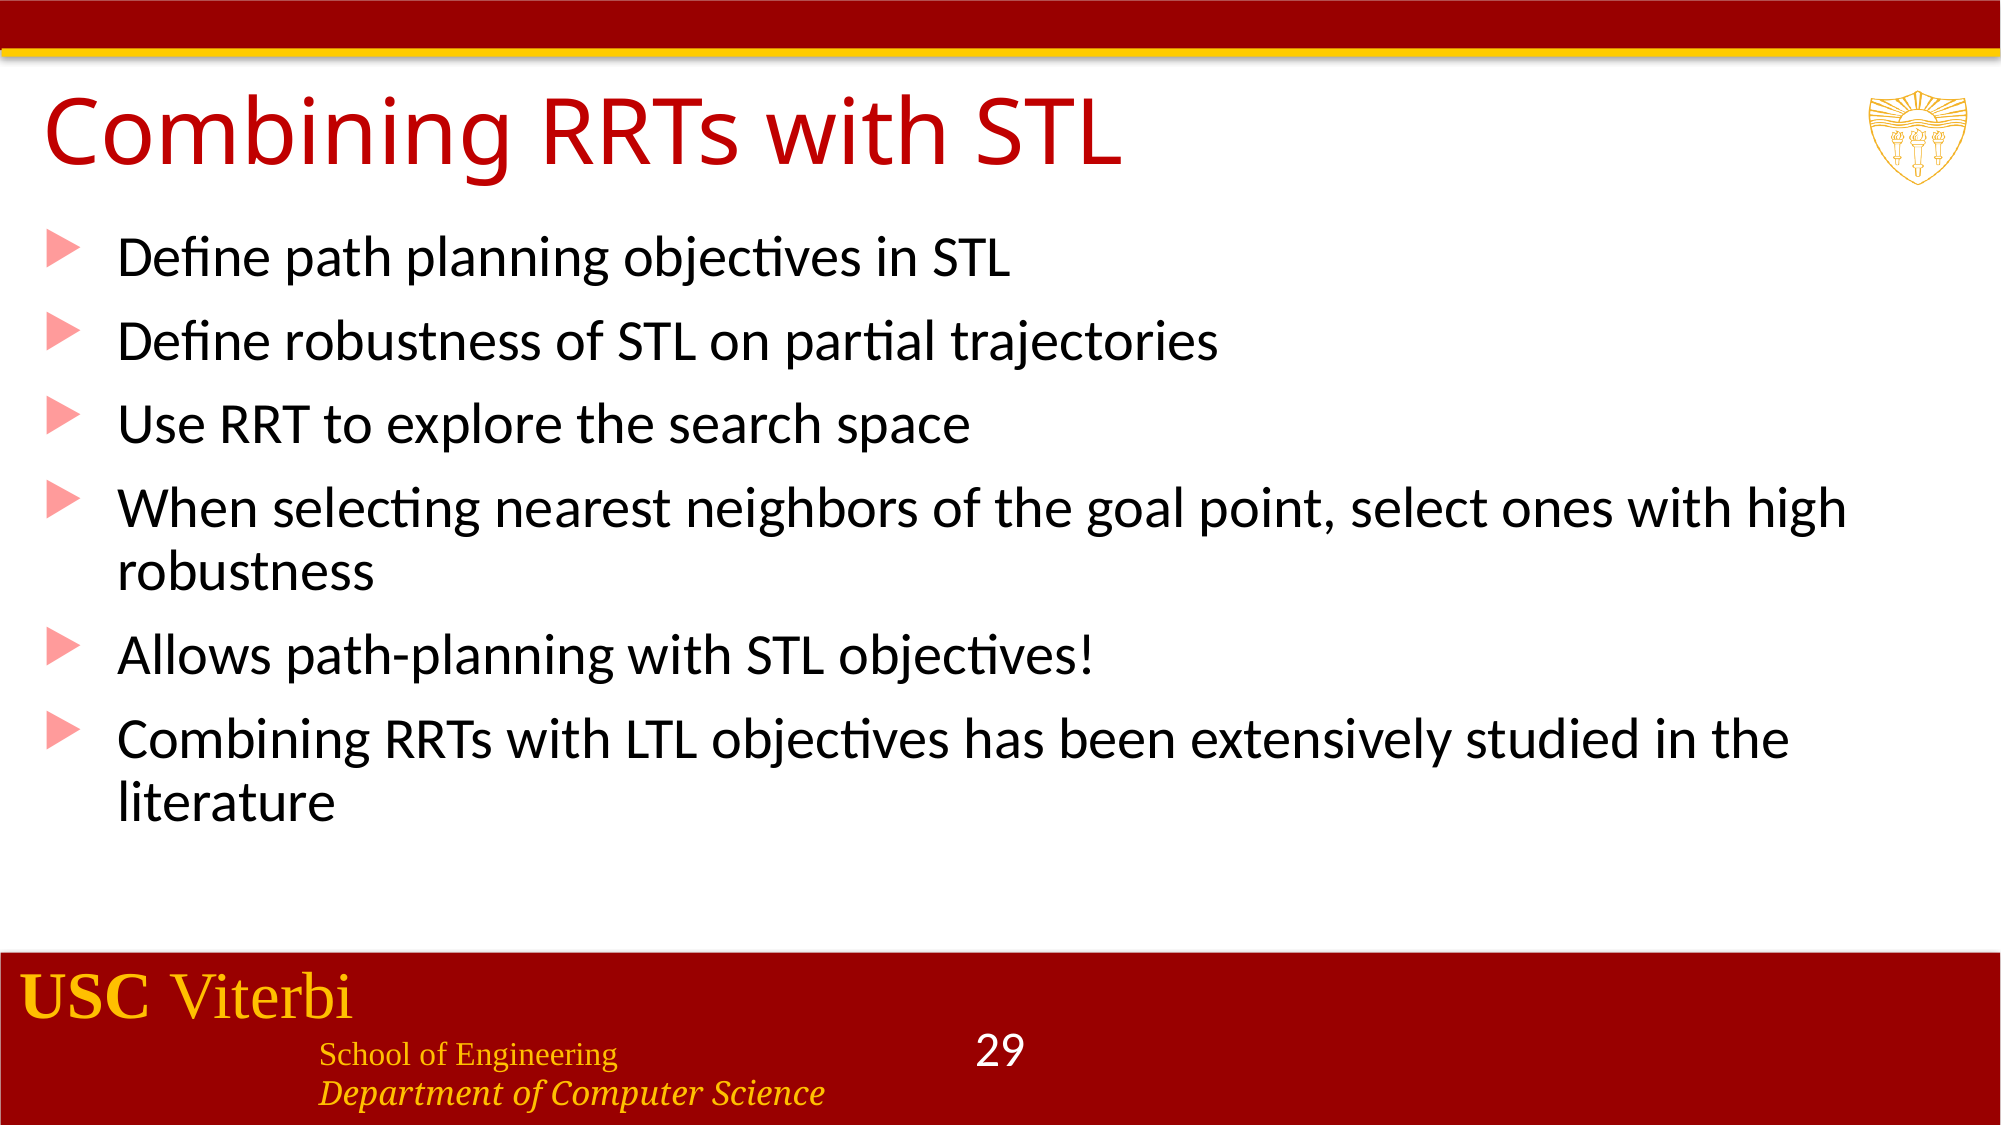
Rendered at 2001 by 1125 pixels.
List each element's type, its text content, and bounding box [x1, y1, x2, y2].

slide_number 29 [774, 1016, 1225, 1077]
list Define path planning objectives in STL Define robustness of STL on partial trajectories Use RRT to explore the search space When selecting nearest neighbors of the goal point, select ones with high robustness Allows path-planning with STL objectives! Combining RRTs with LTL objectives has been extensively studied in the literature [27, 218, 1947, 933]
picture [1836, 76, 2000, 199]
title Combining RRTs with STL [27, 70, 1819, 199]
